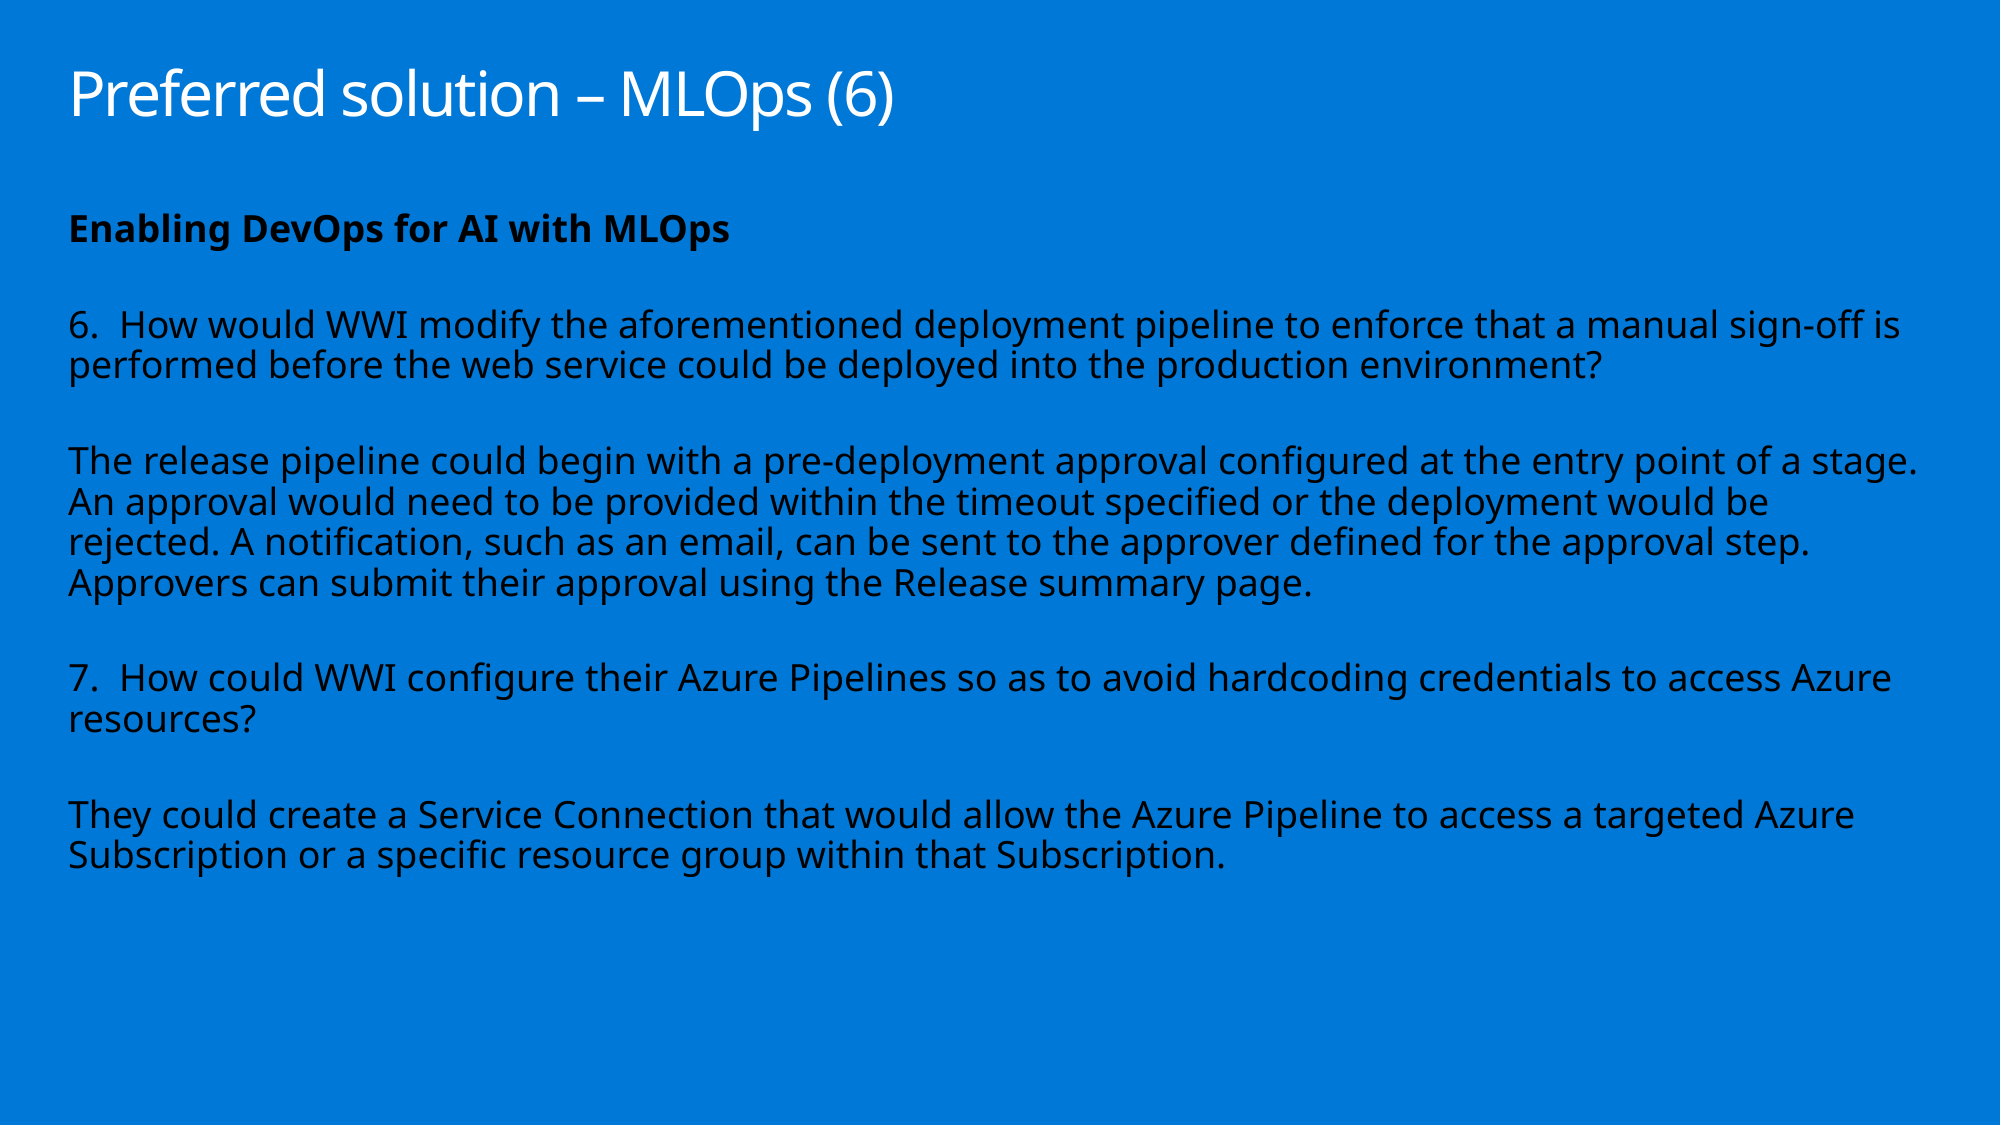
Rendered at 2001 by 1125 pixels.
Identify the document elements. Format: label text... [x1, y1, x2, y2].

list Enabling DevOps for AI with MLOps 6. How would WWI modify the aforementioned deployment pipeline to enforce that a manual sign-off is performed before the web service could be deployed into the production environment? The release pipeline could begin with a pre-deployment approval configured at the entry point of a stage. An approval would need to be provided within the timeout specified or the deployment would be rejected. A notification, such as an email, can be sent to the approver defined for the approval step. Approvers can submit their approval using the Release summary page. 7. How could WWI configure their Azure Pipelines so as to avoid hardcoding credentials to access Azure resources? They could create a Service Connection that would allow the Azure Pipeline to access a targeted Azure Subscription or a specific resource group within that Subscription. [44, 195, 1956, 1064]
title Preferred solution – MLOps (6) [44, 47, 1957, 196]
